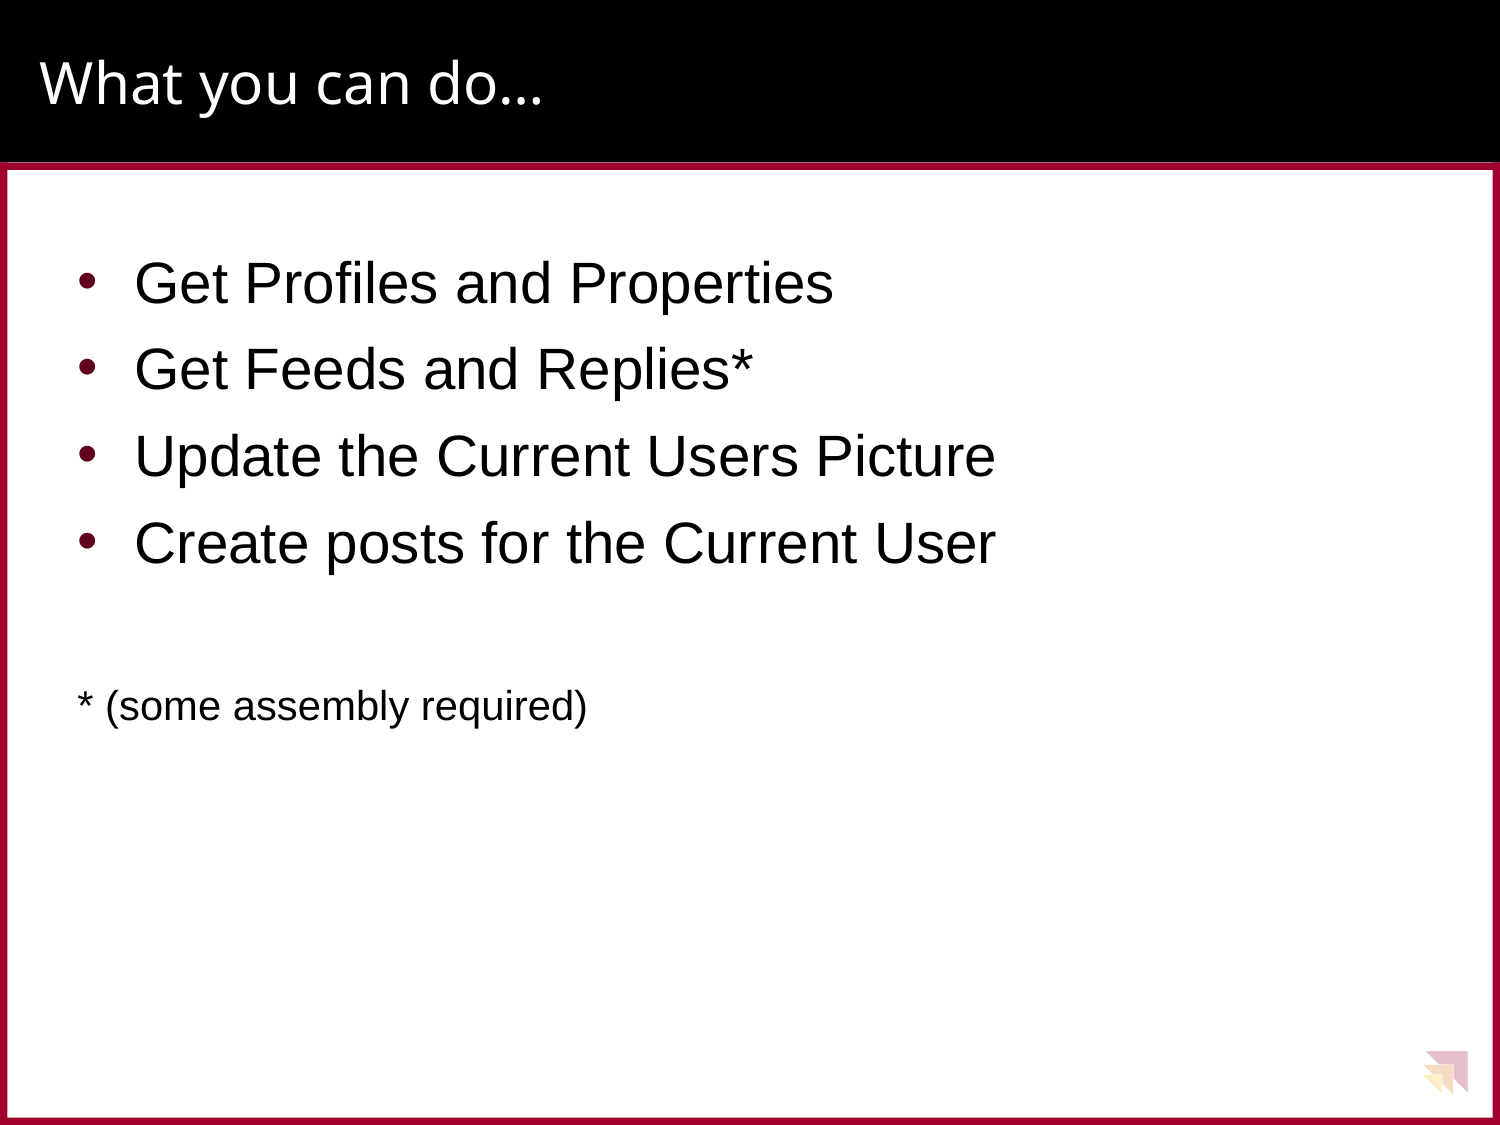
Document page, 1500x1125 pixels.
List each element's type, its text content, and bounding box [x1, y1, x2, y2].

list Get Profiles and Properties Get Feeds and Replies* Update the Current Users Picture Create posts for the Current User * (some assembly required) [62, 237, 1438, 1088]
title What you can do… [24, 12, 1438, 150]
